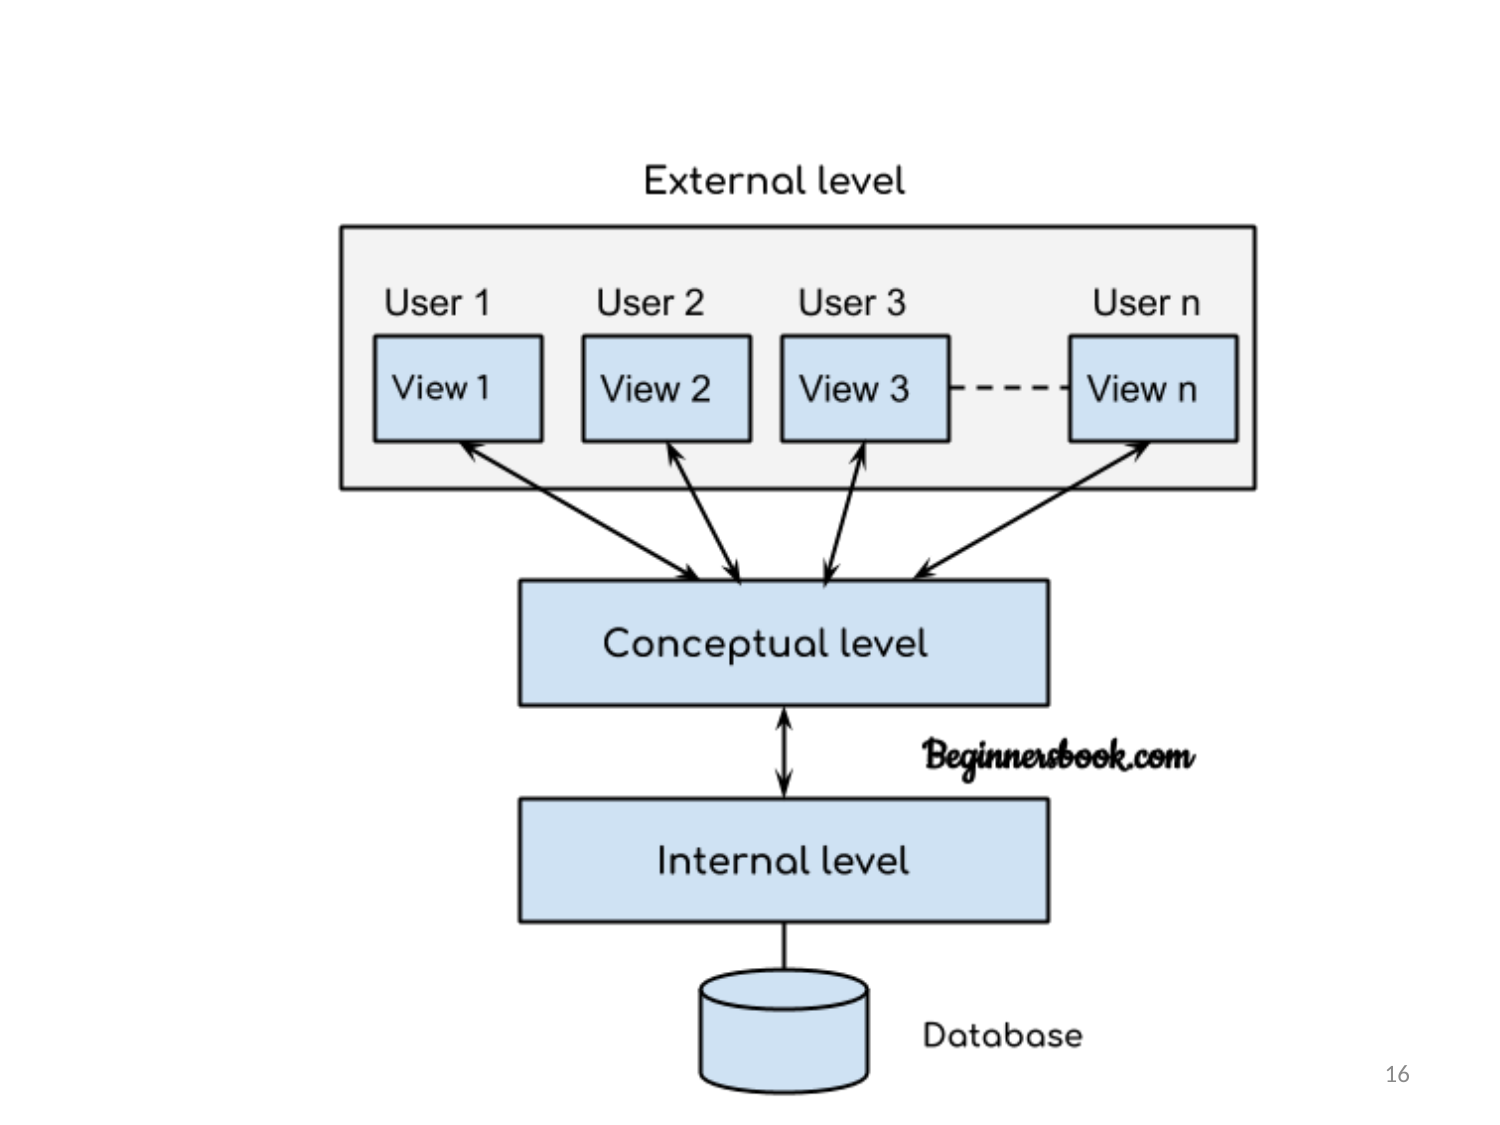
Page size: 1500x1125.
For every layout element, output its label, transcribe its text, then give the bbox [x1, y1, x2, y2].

slide_number 16 [1299, 1042, 1425, 1103]
picture [300, 125, 1294, 1118]
